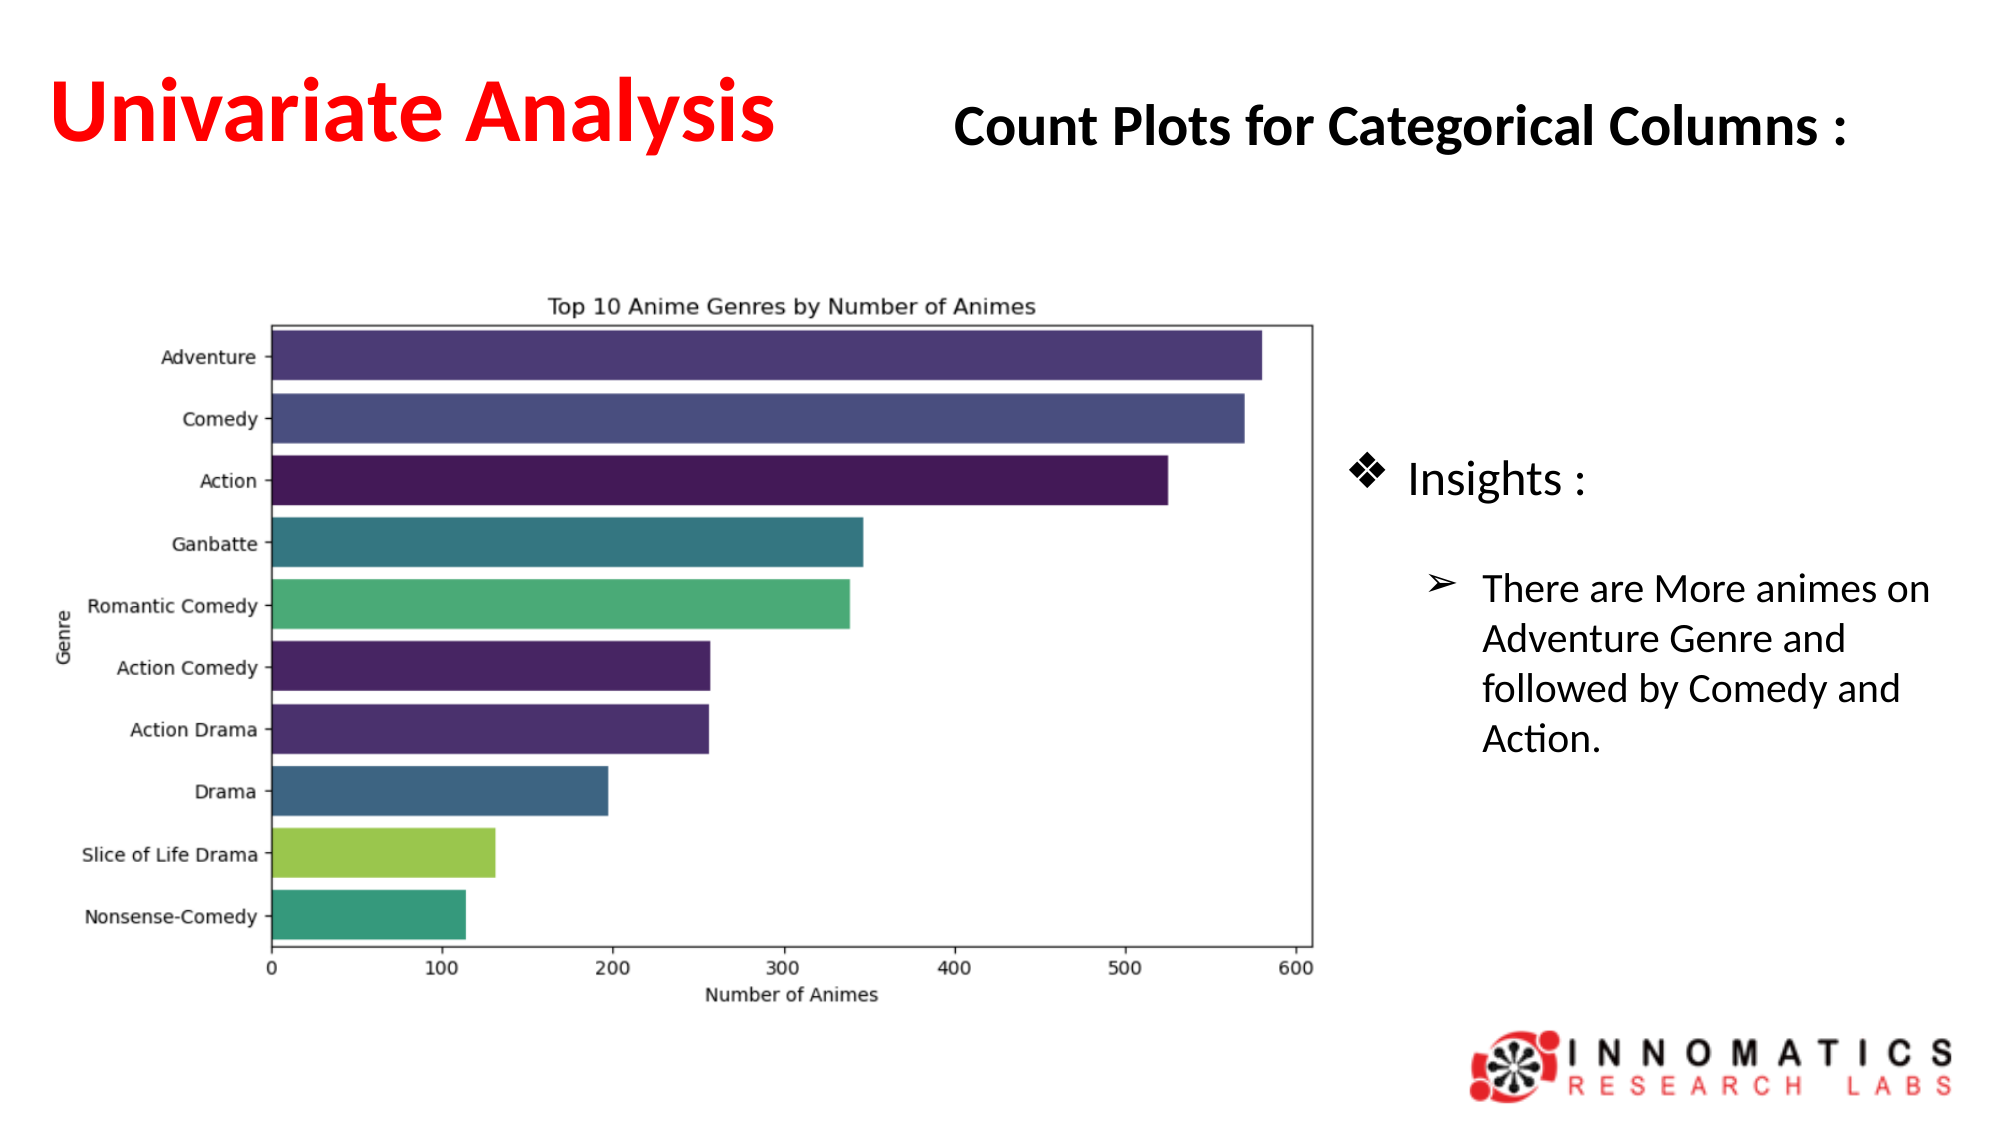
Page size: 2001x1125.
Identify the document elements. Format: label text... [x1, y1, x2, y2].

title Univariate Analysis [34, 3, 1760, 221]
picture [45, 289, 1318, 1010]
text_box Count Plots for Categorical Columns : [939, 72, 1901, 188]
text_box Insights : There are More animes on Adventure Genre and followed by Comedy and Action. [1317, 220, 1991, 986]
picture [1445, 1014, 1975, 1125]
